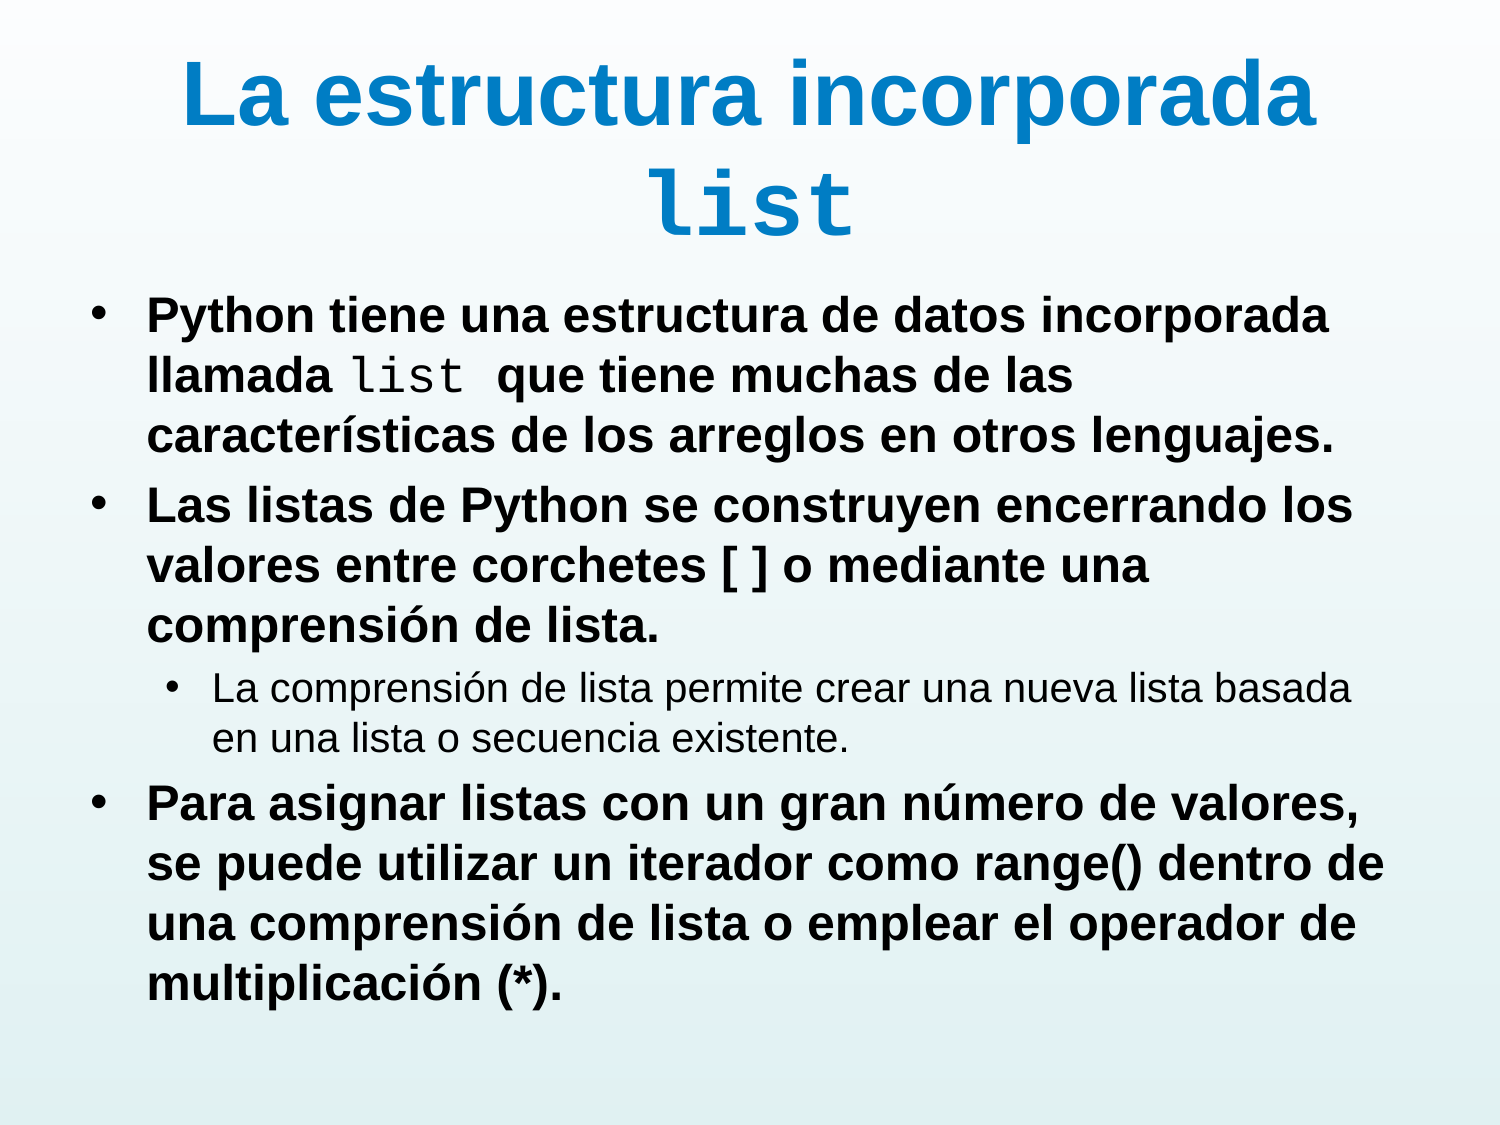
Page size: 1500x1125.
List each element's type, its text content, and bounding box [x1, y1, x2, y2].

list Python tiene una estructura de datos incorporada llamada list que tiene muchas de las características de los arreglos en otros lenguajes. Las listas de Python se construyen encerrando los valores entre corchetes [ ] o mediante una comprensión de lista. La comprensión de lista permite crear una nueva lista basada en una lista o secuencia existente. Para asignar listas con un gran número de valores, se puede utilizar un iterador como range() dentro de una comprensión de lista o emplear el operador de multiplicación (*). [75, 275, 1425, 1038]
title La estructura incorporada list [75, 50, 1425, 238]
